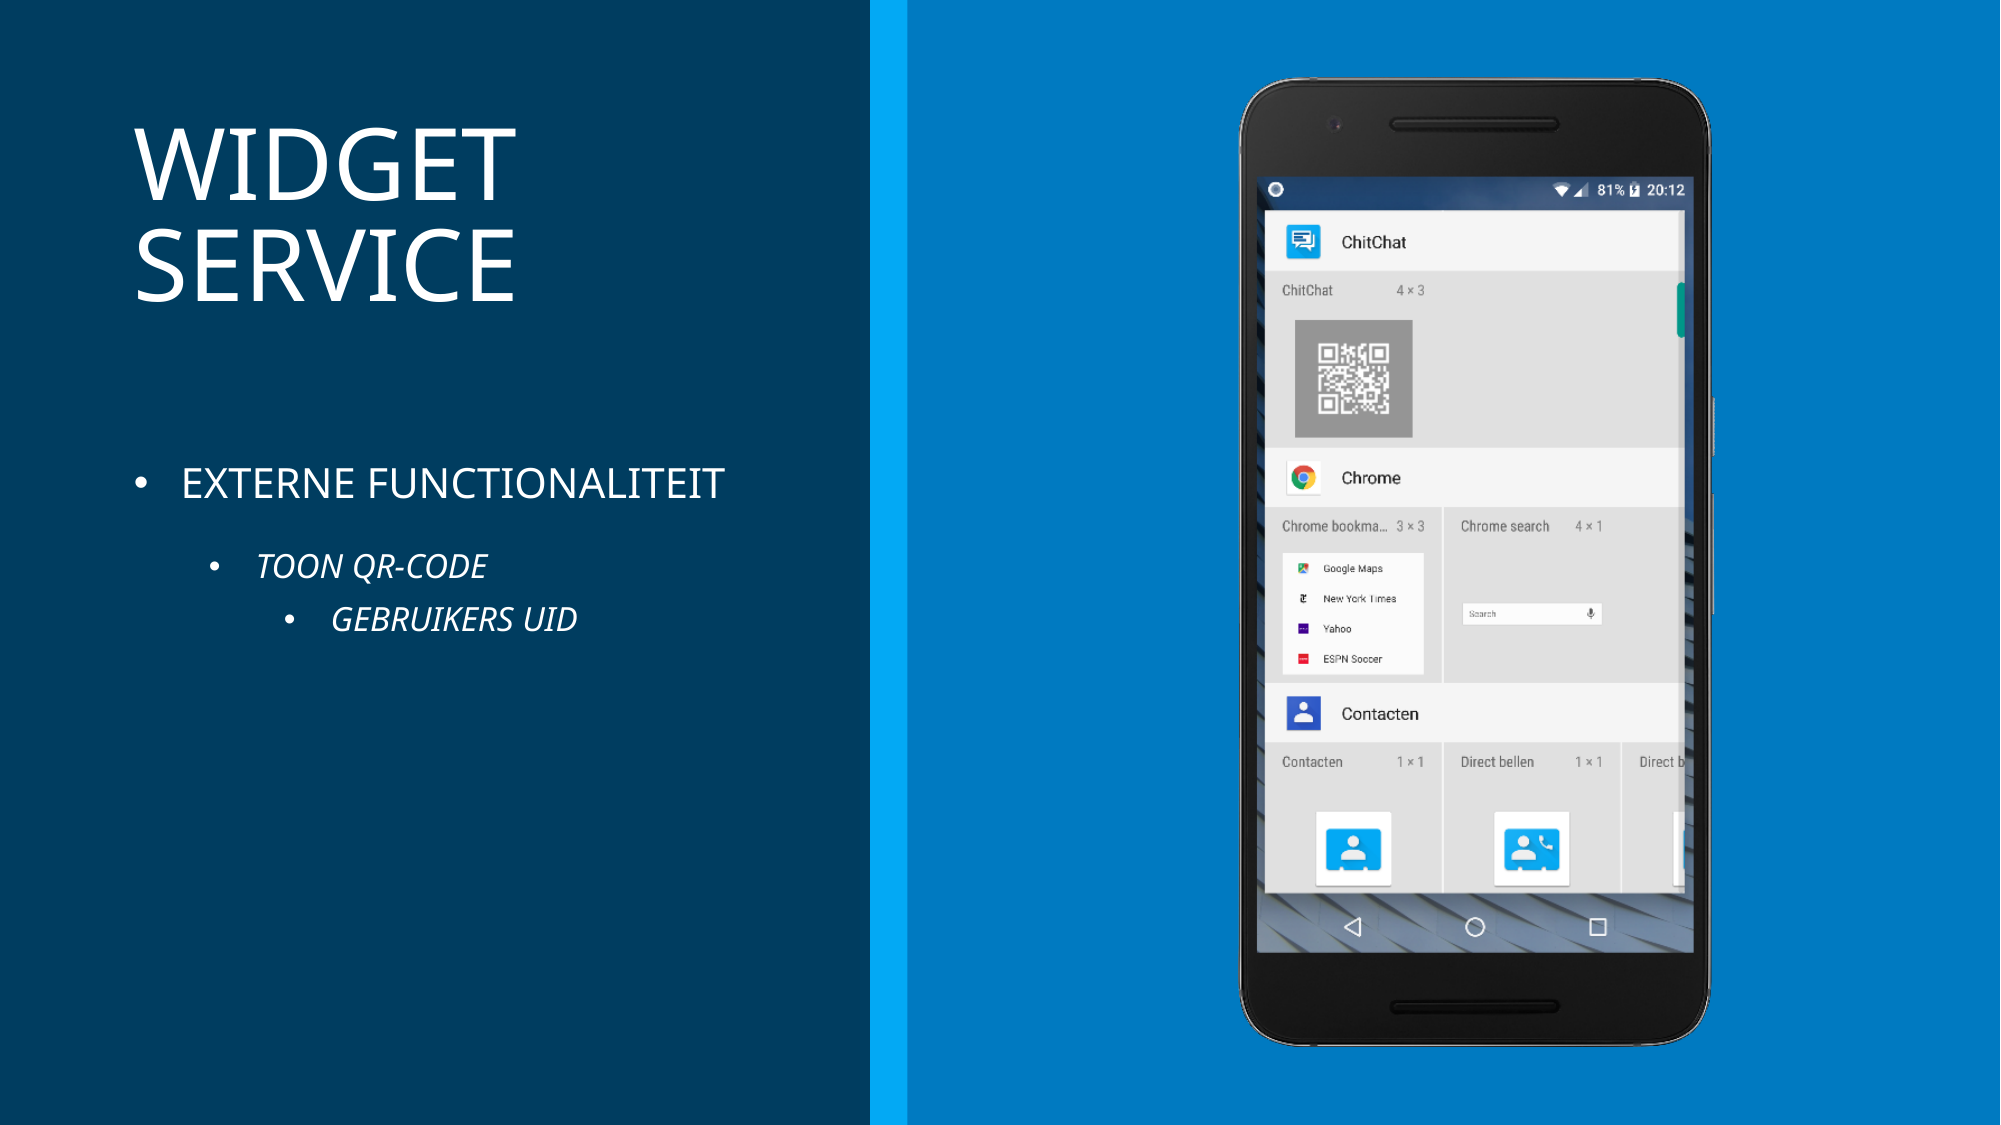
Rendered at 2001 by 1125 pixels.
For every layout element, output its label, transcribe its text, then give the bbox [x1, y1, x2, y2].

title WIDGET SERVICE [118, 112, 752, 325]
list EXTERNE FUNCTIONALITEIT TOON QR-CODE GEBRUIKERS UID [118, 443, 752, 963]
picture [1238, 77, 1715, 1047]
